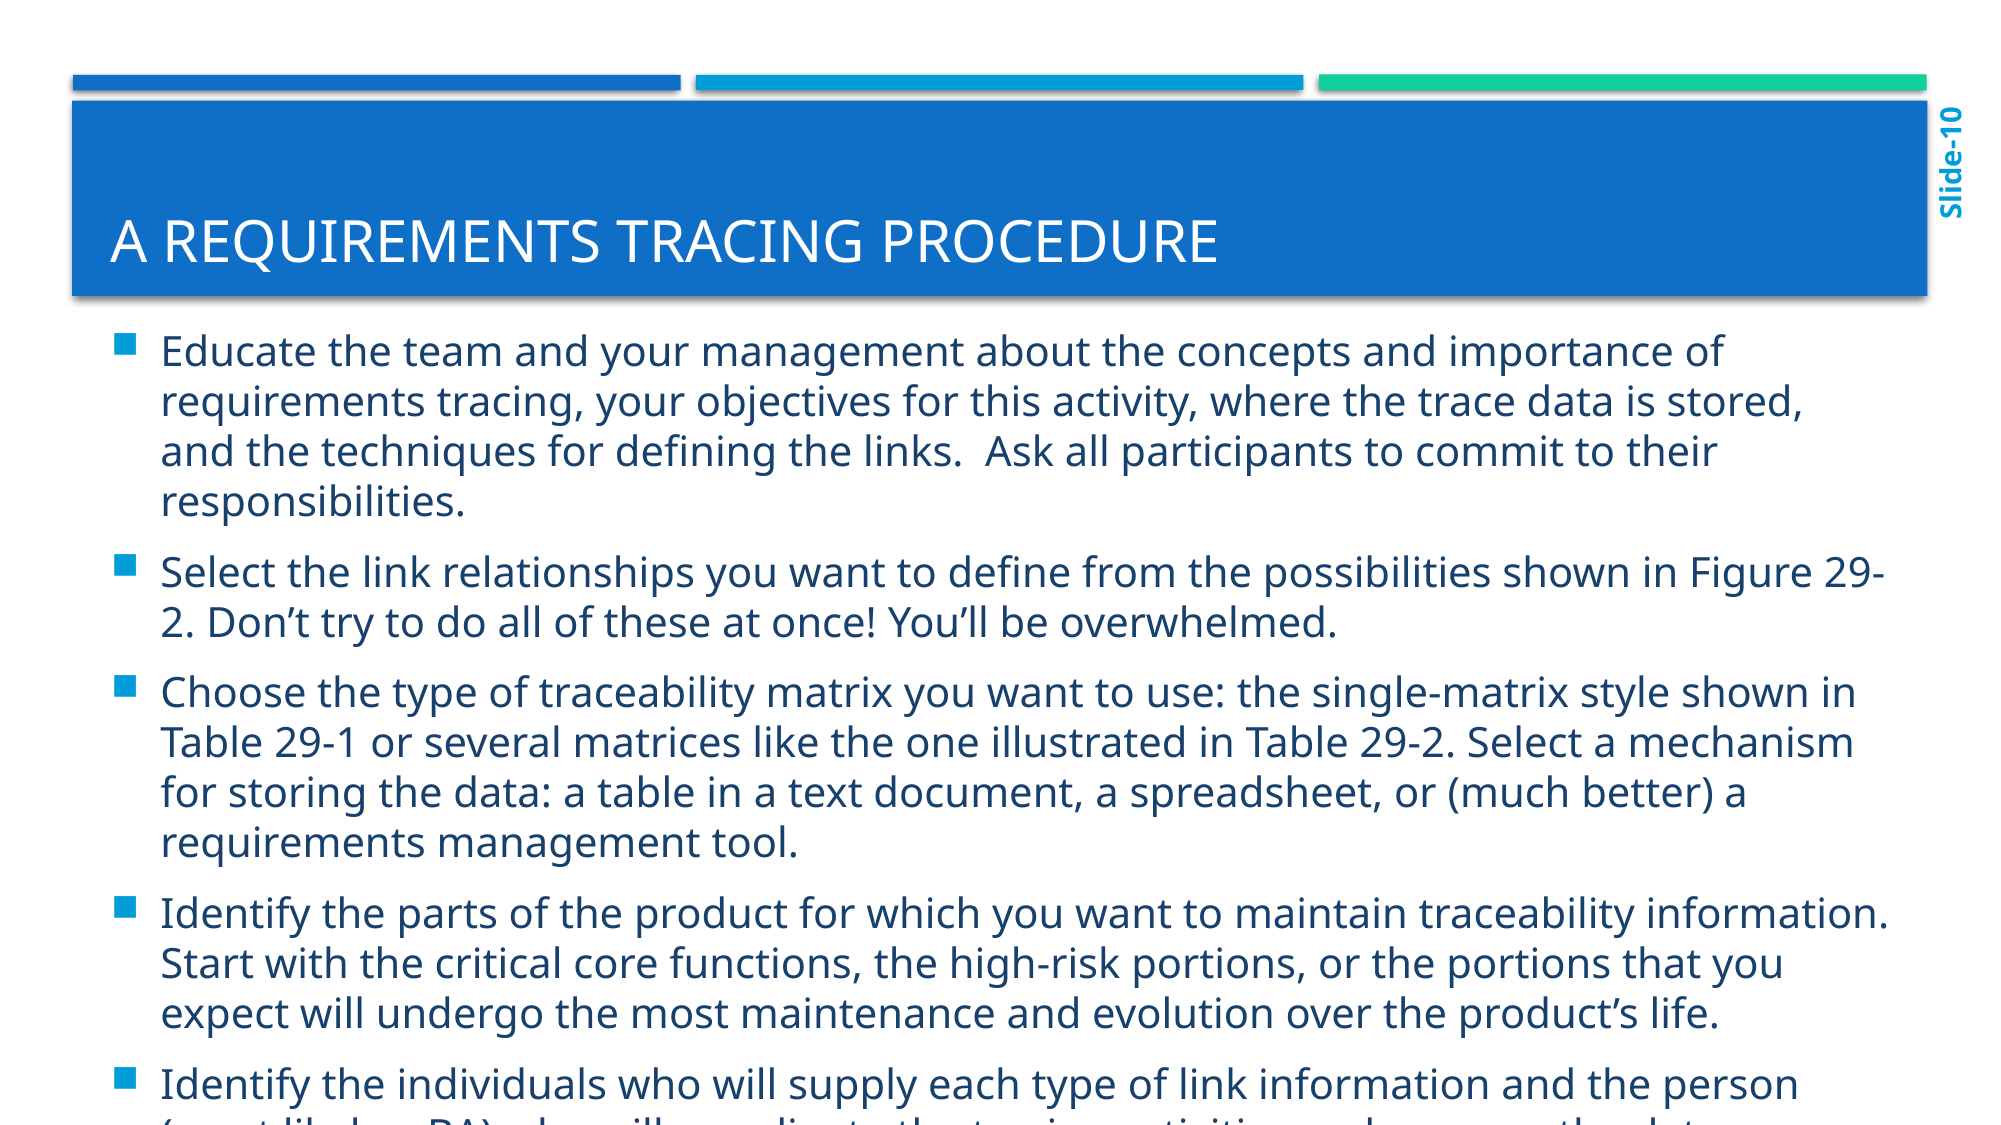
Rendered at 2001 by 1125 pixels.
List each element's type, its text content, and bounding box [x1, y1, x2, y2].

list Educate the team and your management about the concepts and importance of requirements tracing, your objectives for this activity, where the trace data is stored, and the techniques for defining the links. Ask all participants to commit to their responsibilities. Select the link relationships you want to define from the possibilities shown in Figure 29-2. Don’t try to do all of these at once! You’ll be overwhelmed. Choose the type of traceability matrix you want to use: the single-matrix style shown in Table 29-1 or several matrices like the one illustrated in Table 29-2. Select a mechanism for storing the data: a table in a text document, a spreadsheet, or (much better) a requirements management tool. Identify the parts of the product for which you want to maintain traceability information. Start with the critical core functions, the high-risk portions, or the portions that you expect will undergo the most maintenance and evolution over the product’s life. Identify the individuals who will supply each type of link information and the person (most likely a BA) who will coordinate the tracing activities and manage the data. [95, 316, 1905, 1100]
text_box Slide-10 [1930, 99, 1970, 266]
title A requirements tracing procedure [95, 115, 1905, 282]
